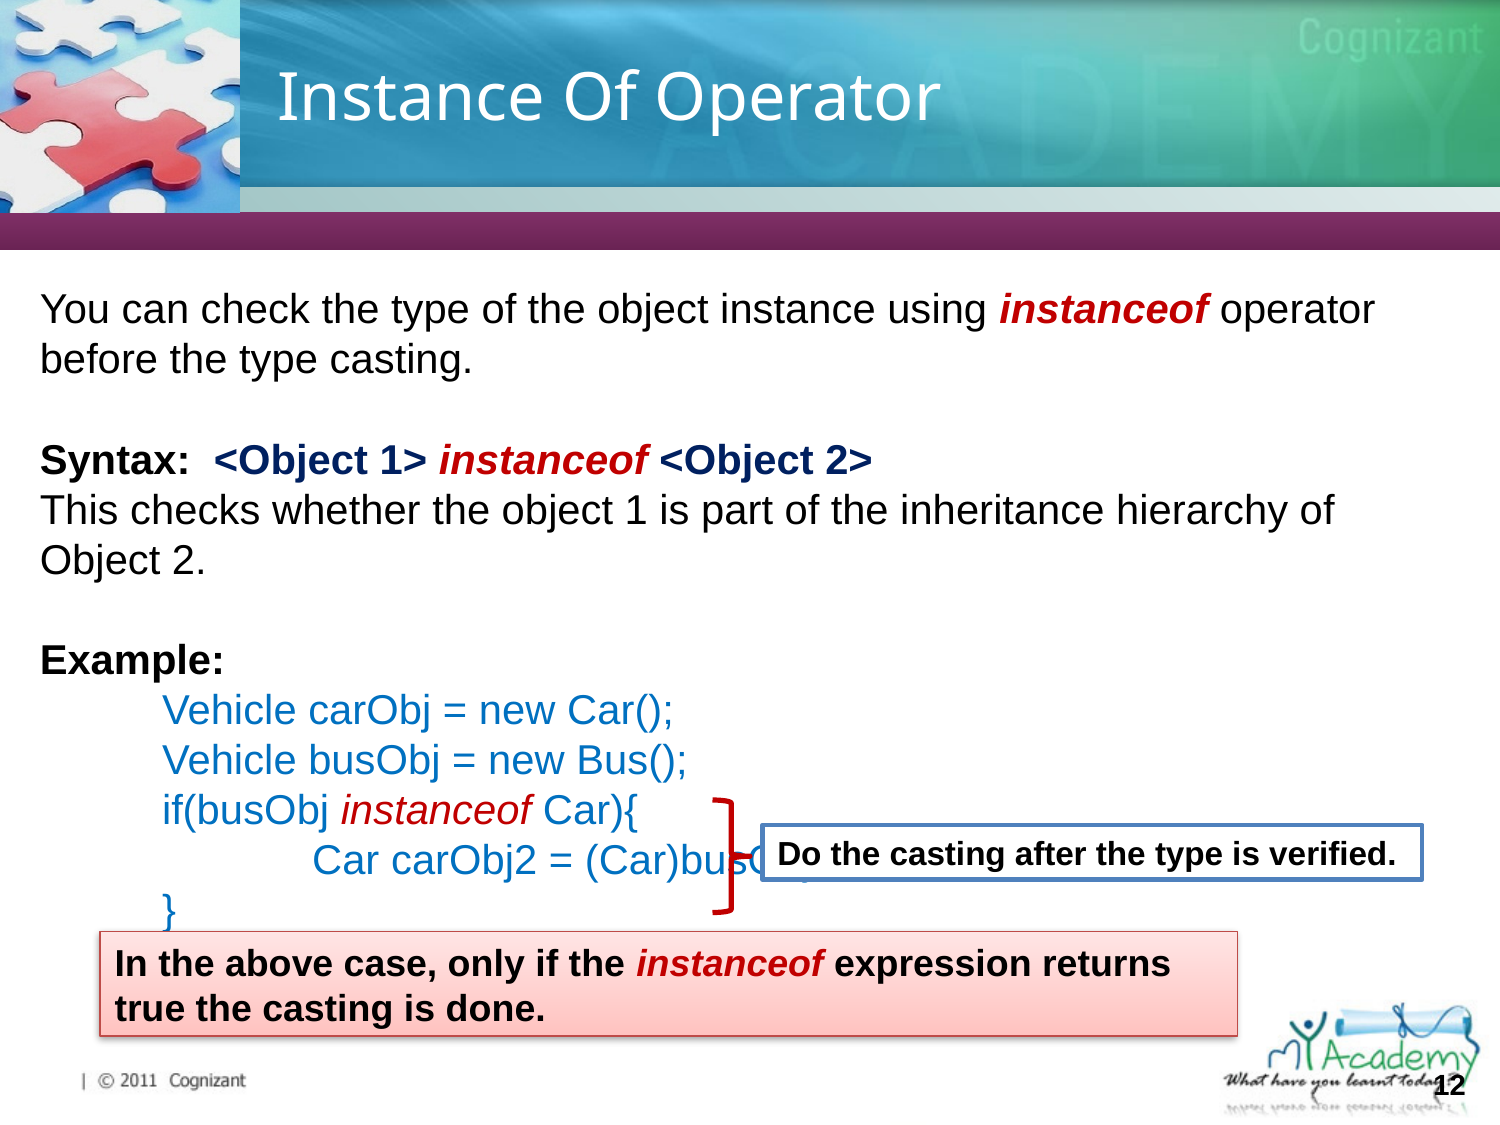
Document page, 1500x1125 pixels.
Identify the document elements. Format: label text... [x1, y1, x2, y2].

text_box Do the casting after the type is verified. [760, 823, 1424, 882]
title Instance Of Operator [262, 0, 1500, 188]
slide_number 12 [1418, 1059, 1492, 1112]
text_box In the above case, only if the instanceof expression returns true the casting is done. [99, 931, 1238, 1037]
text_box [712, 799, 751, 914]
text_box You can check the type of the object instance using instanceof operator before the type casting. Syntax: <Object 1> instanceof <Object 2> This checks whether the object 1 is part of the inheritance hierarchy of Object 2. Example: Vehicle carObj = new Car(); Vehicle busObj = new Bus(); if(busObj instanceof Car){ Car carObj2 = (Car)busObj; } [24, 274, 1475, 990]
picture [0, 0, 262, 213]
picture [0, 250, 1500, 1125]
